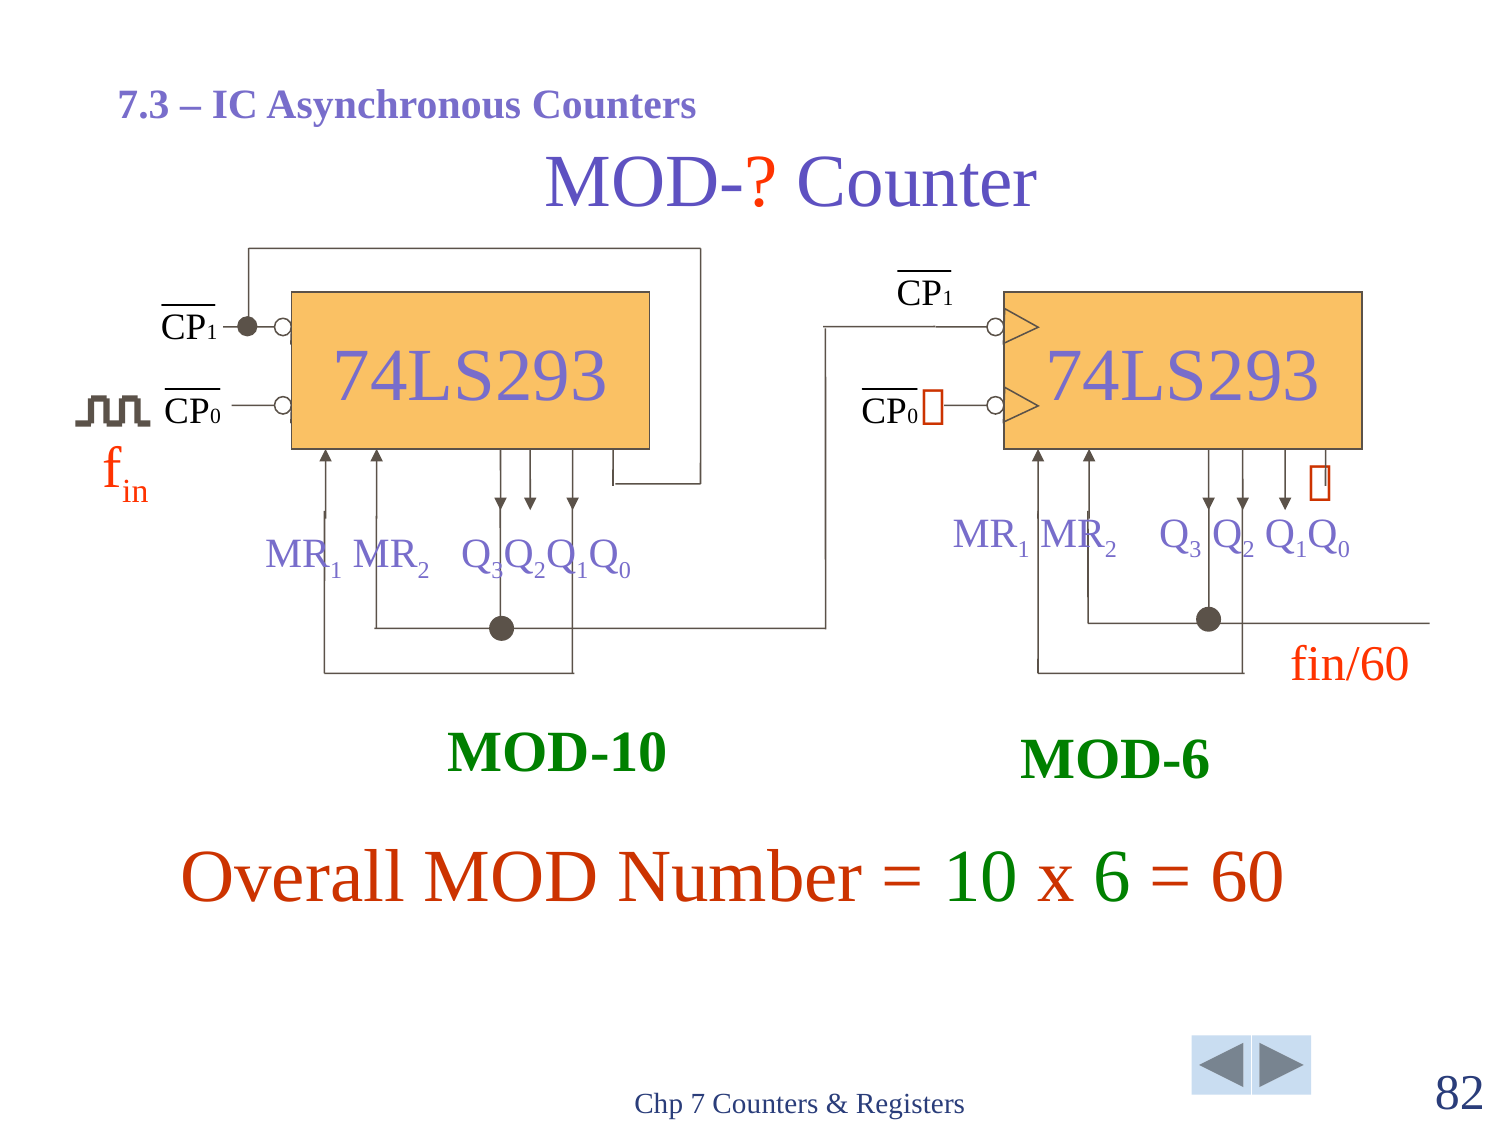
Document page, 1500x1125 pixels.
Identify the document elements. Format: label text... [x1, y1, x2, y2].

text_box MR1 MR2 Q3Q2Q1Q0 [250, 528, 319, 591]
text_box 7.3 – IC Asynchronous Counters [102, 69, 742, 134]
text_box MOD-10 [432, 706, 683, 791]
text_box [155, 291, 484, 519]
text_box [374, 528, 484, 629]
text_box fin [87, 432, 150, 517]
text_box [237, 247, 701, 485]
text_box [324, 528, 575, 674]
title MOD-? Counter [165, 123, 1441, 233]
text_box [1037, 528, 1245, 674]
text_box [489, 326, 936, 641]
text_box Overall MOD Number = 10 x 6 = 60 [165, 819, 1301, 924]
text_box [855, 261, 1363, 519]
footer Chp 7 Counters & Registers [562, 1051, 1038, 1125]
text_box fin/60 [1275, 622, 1425, 698]
text_box MR1 MR2 Q3 Q2 Q1Q0 [1250, 498, 1456, 571]
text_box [75, 398, 150, 424]
text_box MOD-6 [1005, 713, 1226, 798]
text_box MR1 MR2 Q3 Q2 Q1Q0 [941, 528, 1032, 571]
slide_number 82 [1349, 1051, 1500, 1125]
